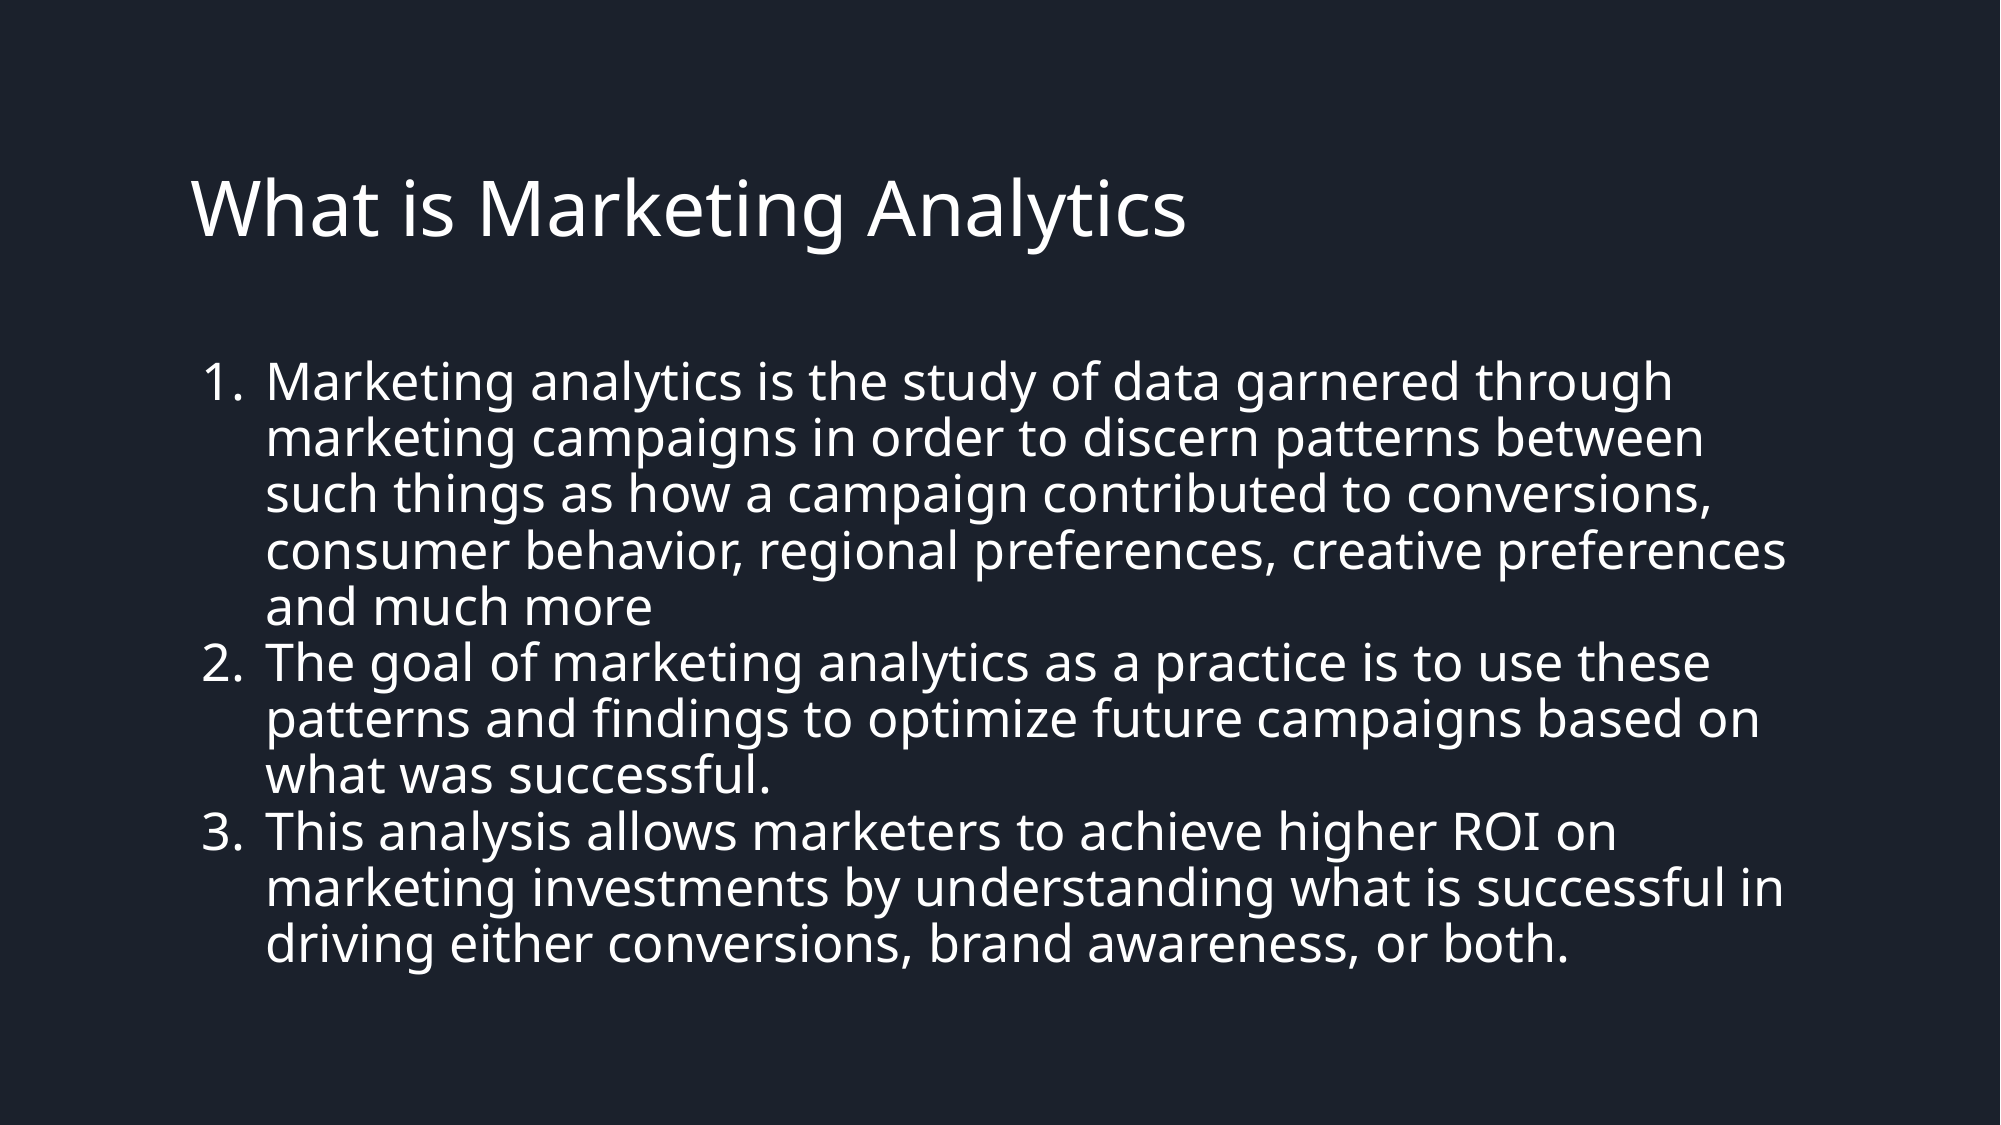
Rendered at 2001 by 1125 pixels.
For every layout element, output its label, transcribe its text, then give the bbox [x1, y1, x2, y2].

list Marketing analytics is the study of data garnered through marketing campaigns in order to discern patterns between such things as how a campaign contributed to conversions, consumer behavior, regional preferences, creative preferences and much more The goal of marketing analytics as a practice is to use these patterns and findings to optimize future campaigns based on what was successful. This analysis allows marketers to achieve higher ROI on marketing investments by understanding what is successful in driving either conversions, brand awareness, or both. [175, 348, 1826, 1013]
title What is Marketing Analytics [175, 79, 1826, 344]
